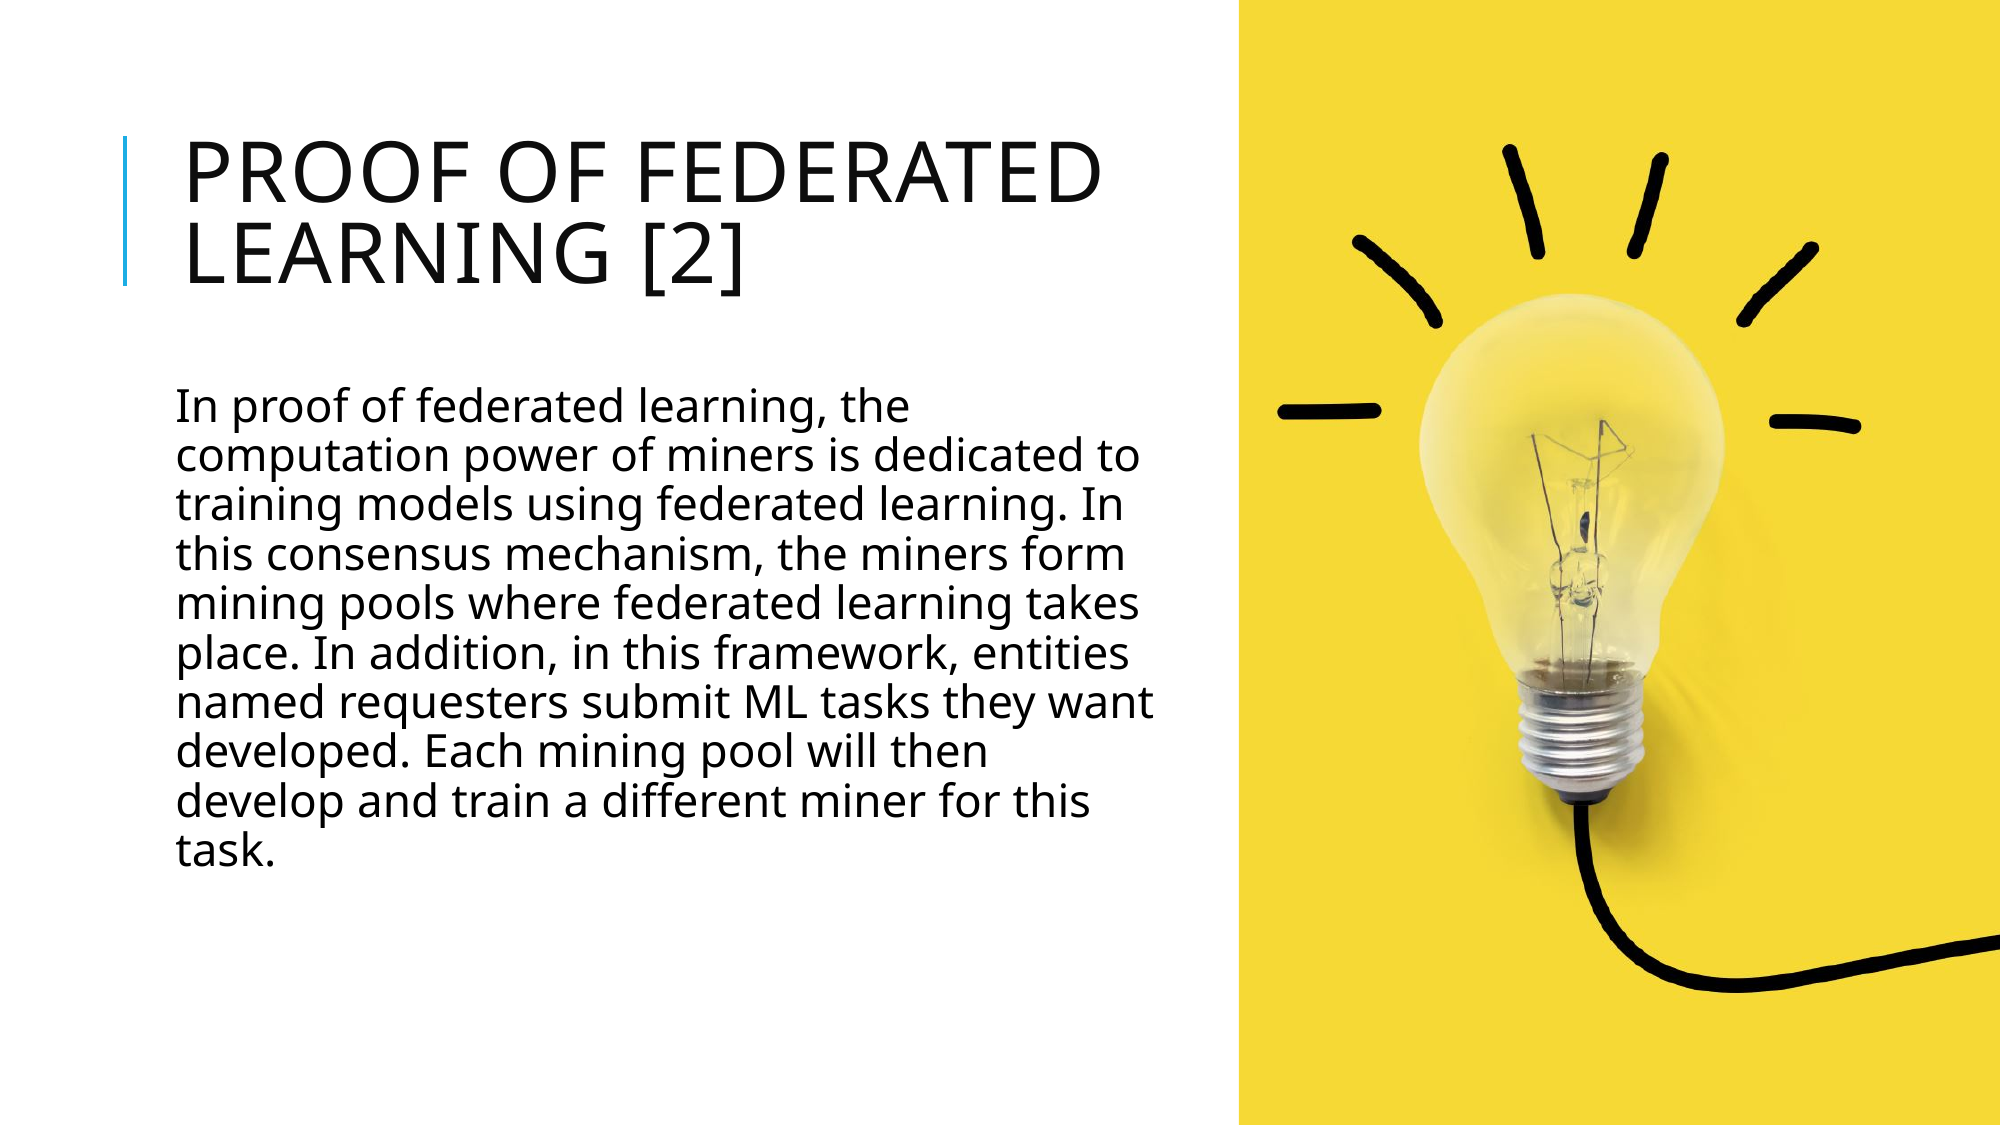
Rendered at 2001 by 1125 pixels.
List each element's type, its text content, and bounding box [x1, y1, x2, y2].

picture [1238, 0, 2000, 1125]
title Proof of federated learning [2] [168, 96, 1164, 342]
list In proof of federated learning, the computation power of miners is dedicated to training models using federated learning. In this consensus mechanism, the miners form mining pools where federated learning takes place. In addition, in this framework, entities named requesters submit ML tasks they want developed. Each mining pool will then develop and train a different miner for this task. [168, 375, 1164, 1035]
